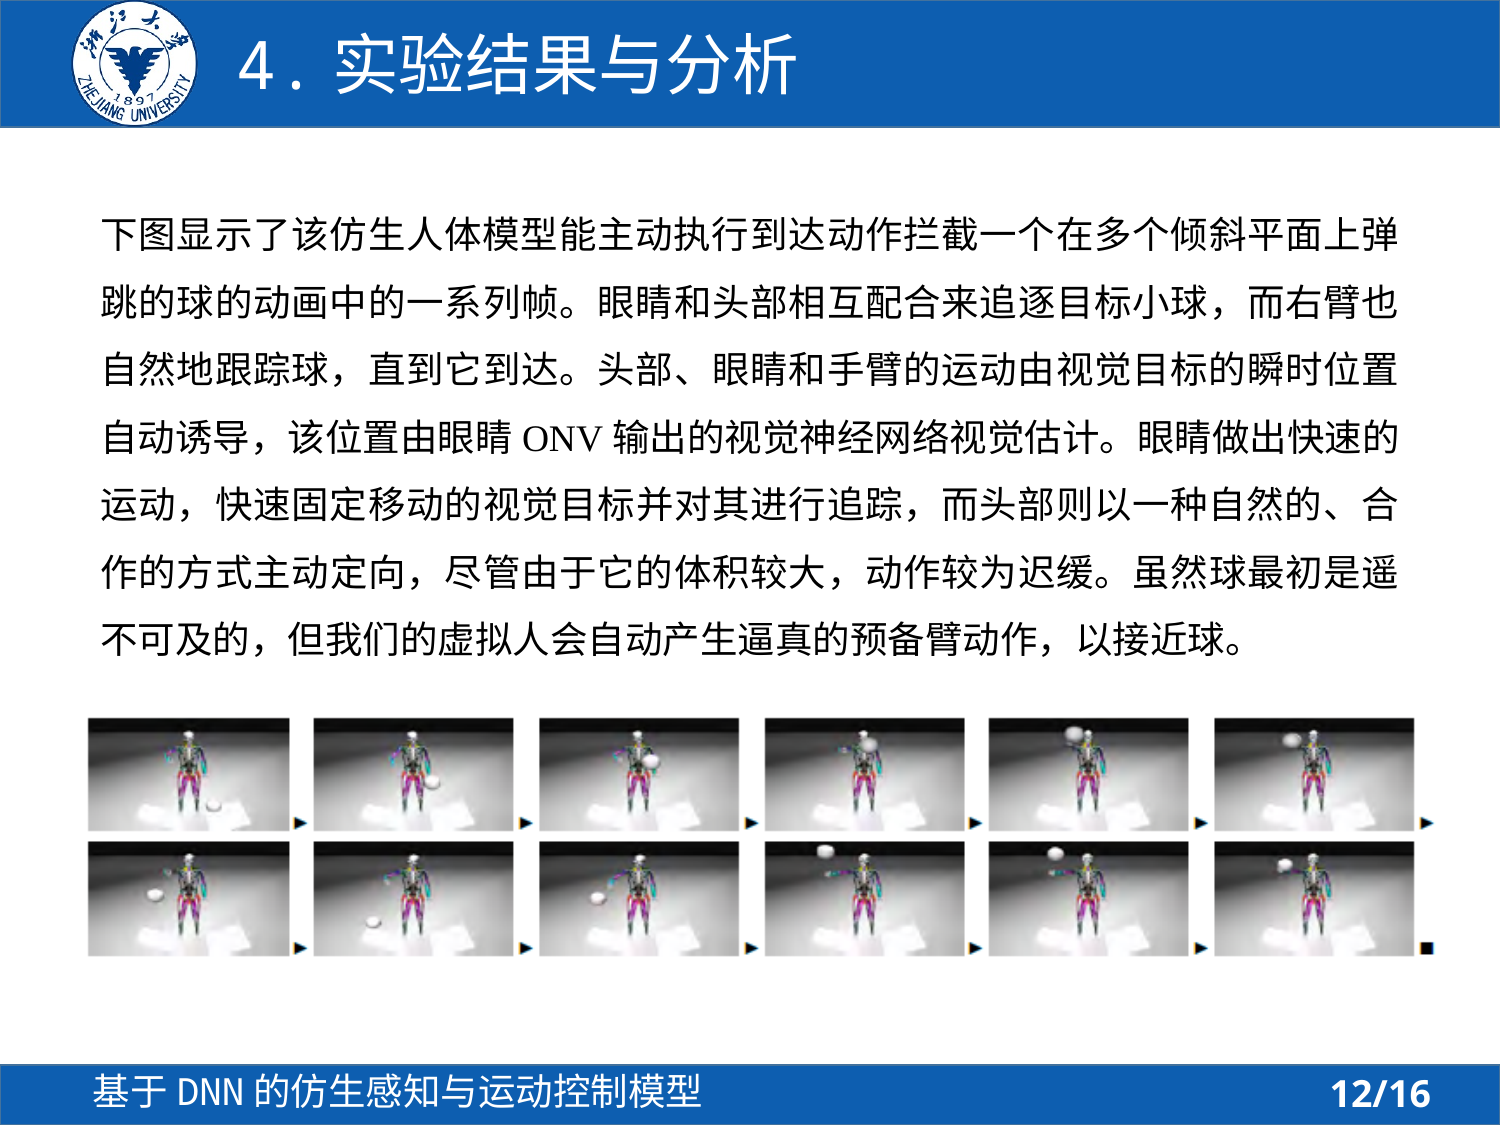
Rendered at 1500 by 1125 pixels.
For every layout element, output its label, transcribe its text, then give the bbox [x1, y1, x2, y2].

text_box 下图显示了该仿生人体模型能主动执行到达动作拦截一个在多个倾斜平面上弹跳的球的动画中的一系列帧。眼睛和头部相互配合来追逐目标小球，而右臂也自然地跟踪球，直到它到达。头部、眼睛和手臂的运动由视觉目标的瞬时位置自动诱导，该位置由眼睛ONV输出的视觉神经网络视觉估计。眼睛做出快速的运动，快速固定移动的视觉目标并对其进行追踪，而头部则以一种自然的、合作的方式主动定向，尽管由于它的体积较大，动作较为迟缓。虽然球最初是遥不可及的，但我们的虚拟人会自动产生逼真的预备臂动作，以接近球。 [85, 181, 1415, 669]
text_box 基于DNN的仿生感知与运动控制模型 [78, 1060, 719, 1121]
text_box 4.实验结果与分析 [221, 15, 1459, 110]
text_box 12/16 [1314, 1062, 1446, 1123]
picture [85, 715, 1437, 960]
text_box [0, 0, 1500, 128]
text_box [0, 1064, 1500, 1125]
picture [70, 0, 198, 127]
